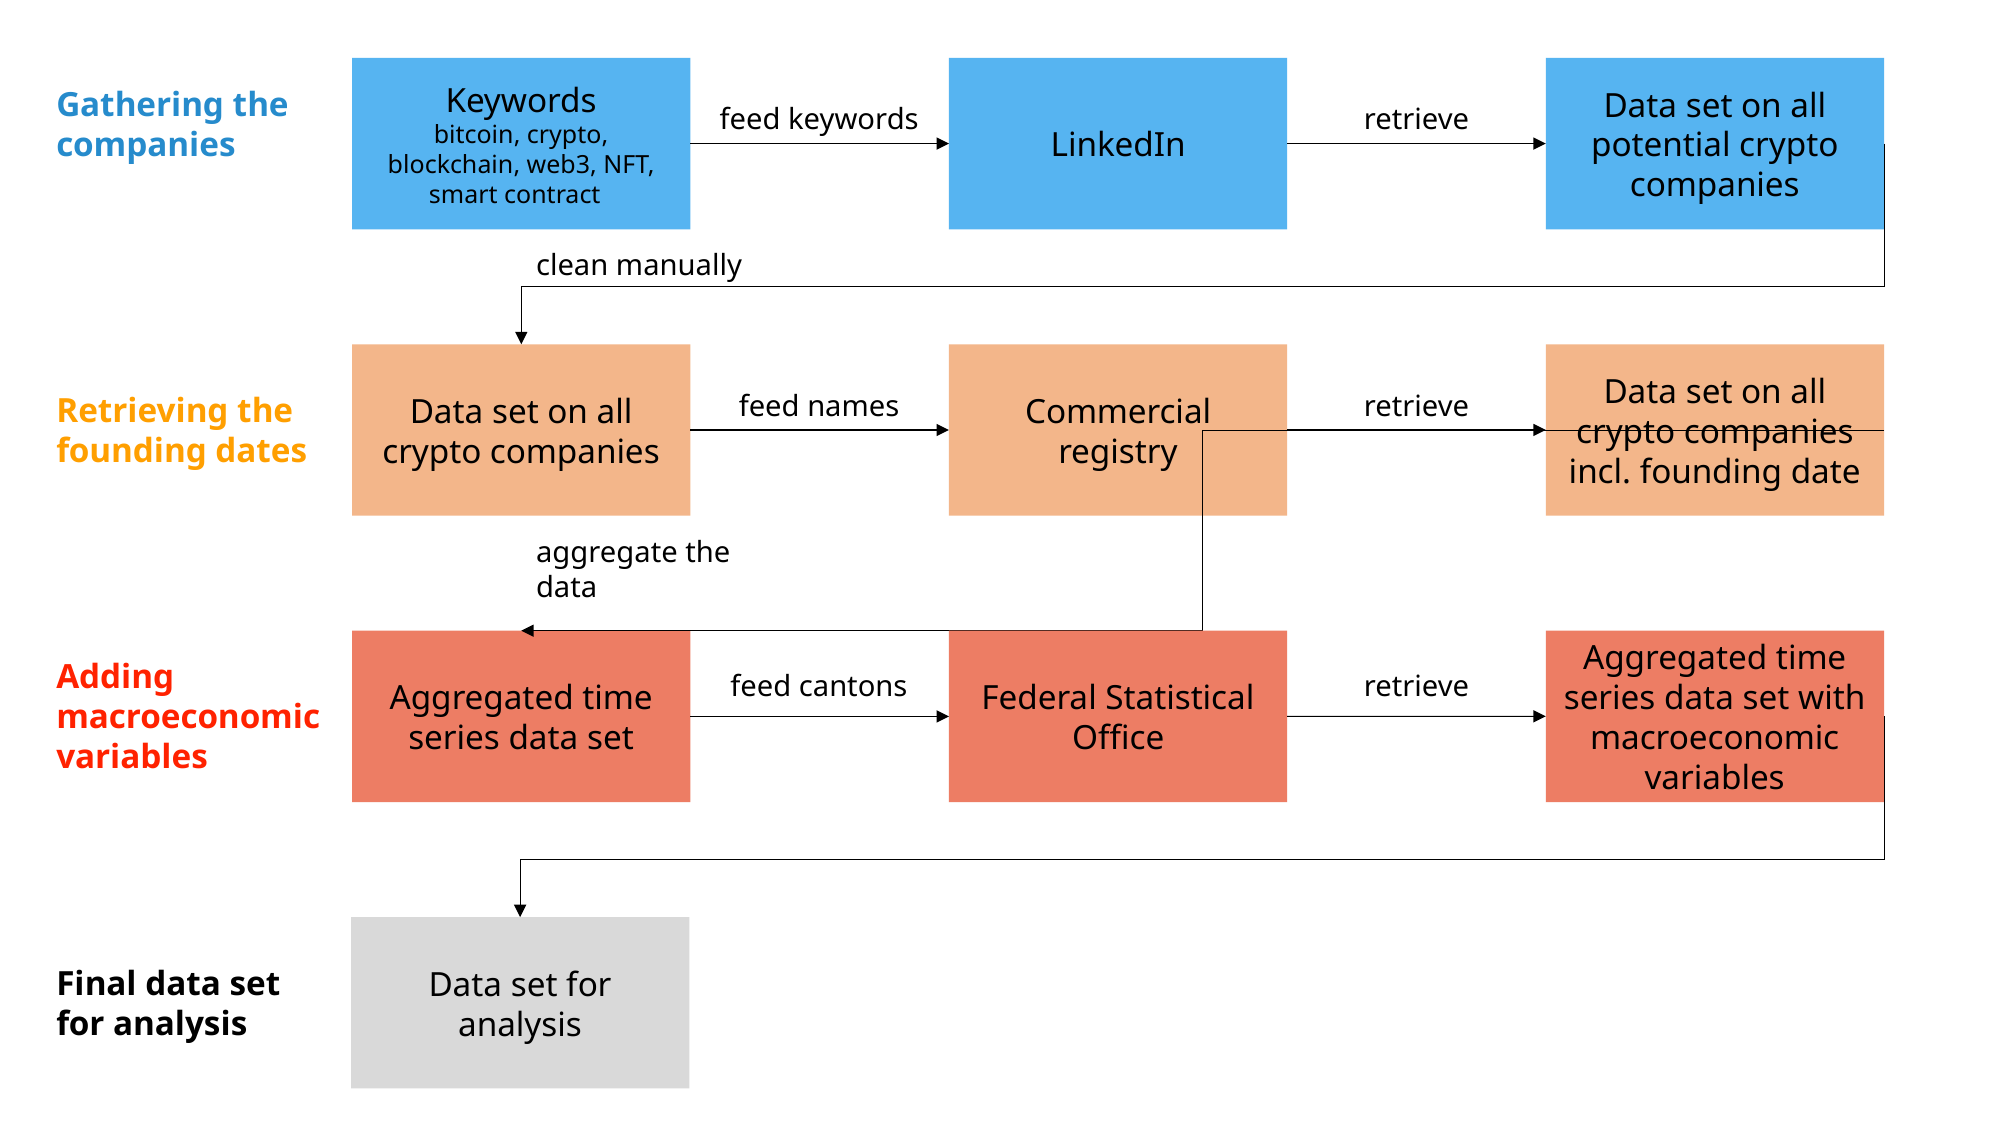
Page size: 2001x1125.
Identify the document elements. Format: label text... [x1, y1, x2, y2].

text_box Federal Statistical Office [948, 631, 1288, 716]
text_box LinkedIn [948, 57, 1288, 143]
text_box Data set on all crypto companies [351, 343, 691, 517]
text_box Keywords bitcoin, crypto, blockchain, web3, NFT, smart contract [351, 57, 691, 230]
text_box Aggregated time series data set with macroeconomic variables [1545, 630, 1885, 716]
text_box Gathering the companies [41, 75, 351, 170]
text_box Adding macroeconomic variables [41, 648, 351, 783]
text_box feed cantons [675, 660, 963, 710]
text_box feed keywords [675, 93, 963, 143]
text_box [521, 429, 1884, 631]
text_box retrieve [1273, 379, 1560, 429]
text_box Final data set for analysis [41, 954, 351, 1050]
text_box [521, 143, 1884, 345]
text_box Aggregated time series data set [351, 630, 691, 803]
text_box Retrieving the founding dates [41, 381, 351, 477]
text_box Data set on all potential crypto companies [1545, 57, 1885, 143]
text_box Commercial registry [948, 345, 1288, 429]
text_box feed names [675, 379, 963, 429]
text_box retrieve [1273, 93, 1560, 143]
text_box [520, 716, 1885, 918]
text_box Data set for analysis [350, 916, 690, 1089]
text_box retrieve [1273, 660, 1560, 710]
text_box Data set on all crypto companies incl. founding date [1545, 343, 1885, 430]
